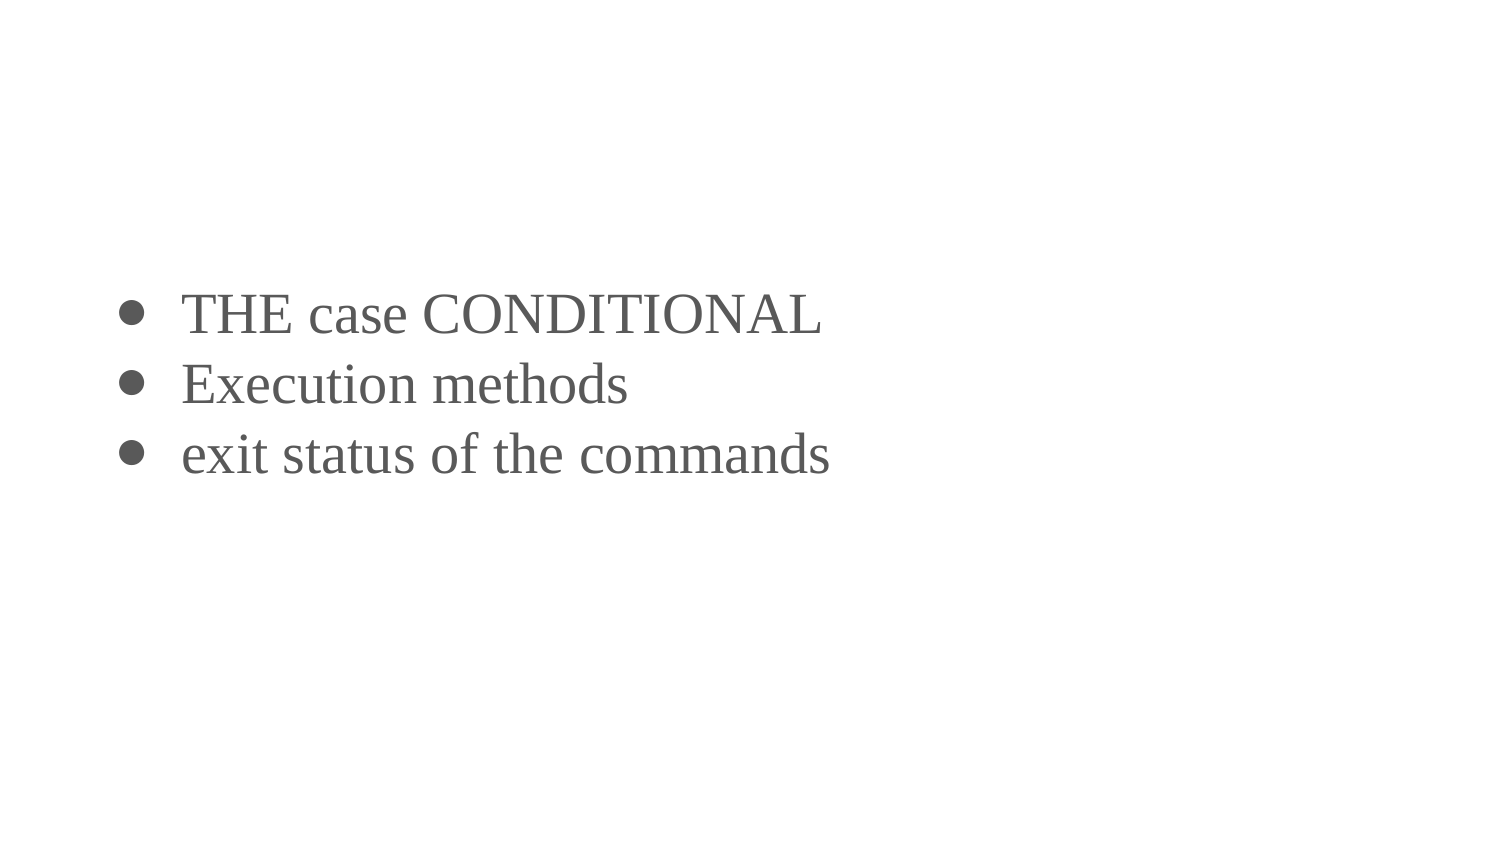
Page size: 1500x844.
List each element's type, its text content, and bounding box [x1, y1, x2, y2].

text_box THE case CONDITIONAL Execution methods exit status of the commands [91, 260, 972, 500]
